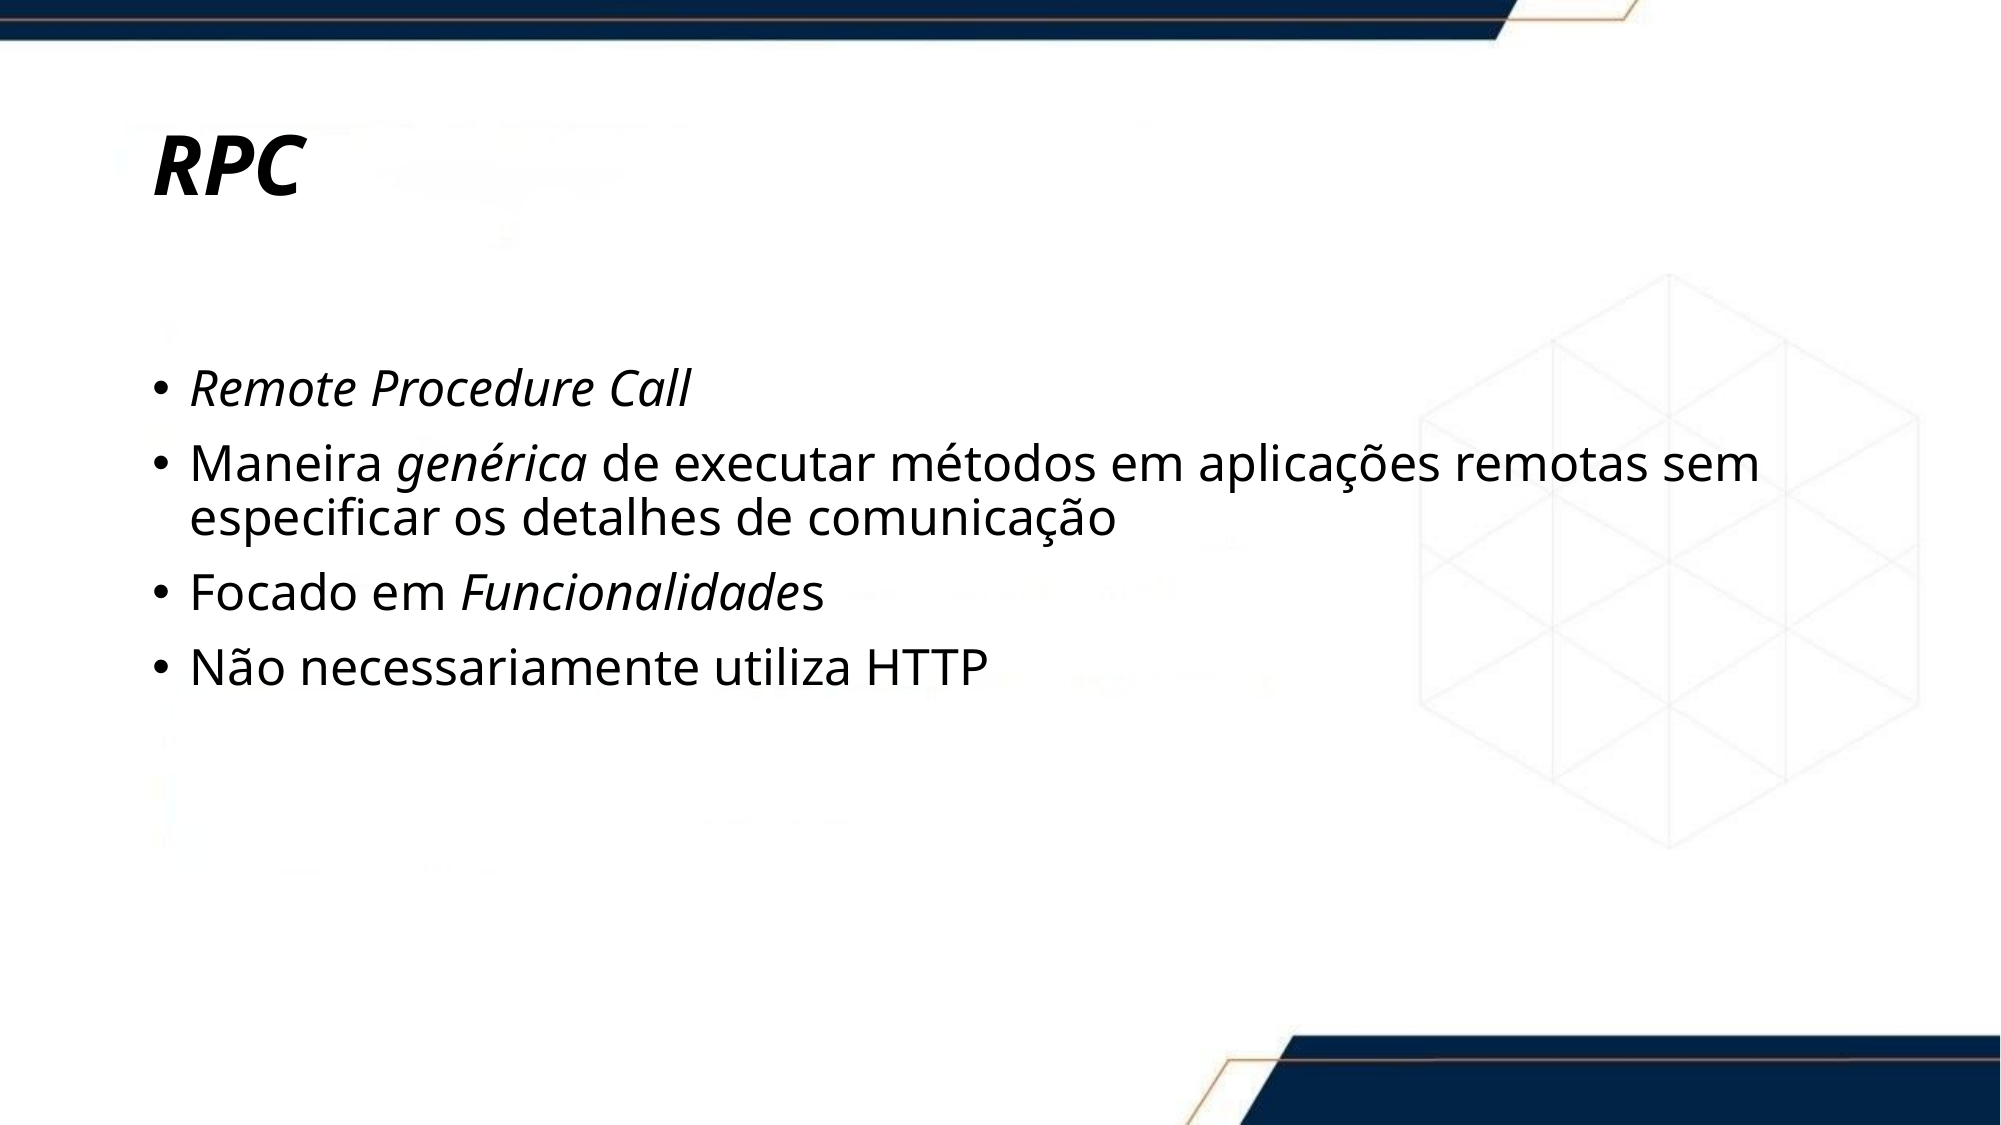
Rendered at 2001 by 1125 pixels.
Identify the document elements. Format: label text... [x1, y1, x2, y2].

picture [0, 0, 2001, 1125]
title RPC [137, 59, 1863, 278]
list Remote Procedure Call Maneira genérica de executar métodos em aplicações remotas sem especificar os detalhes de comunicação Focado em Funcionalidades Não necessariamente utiliza HTTP [137, 356, 1863, 1070]
